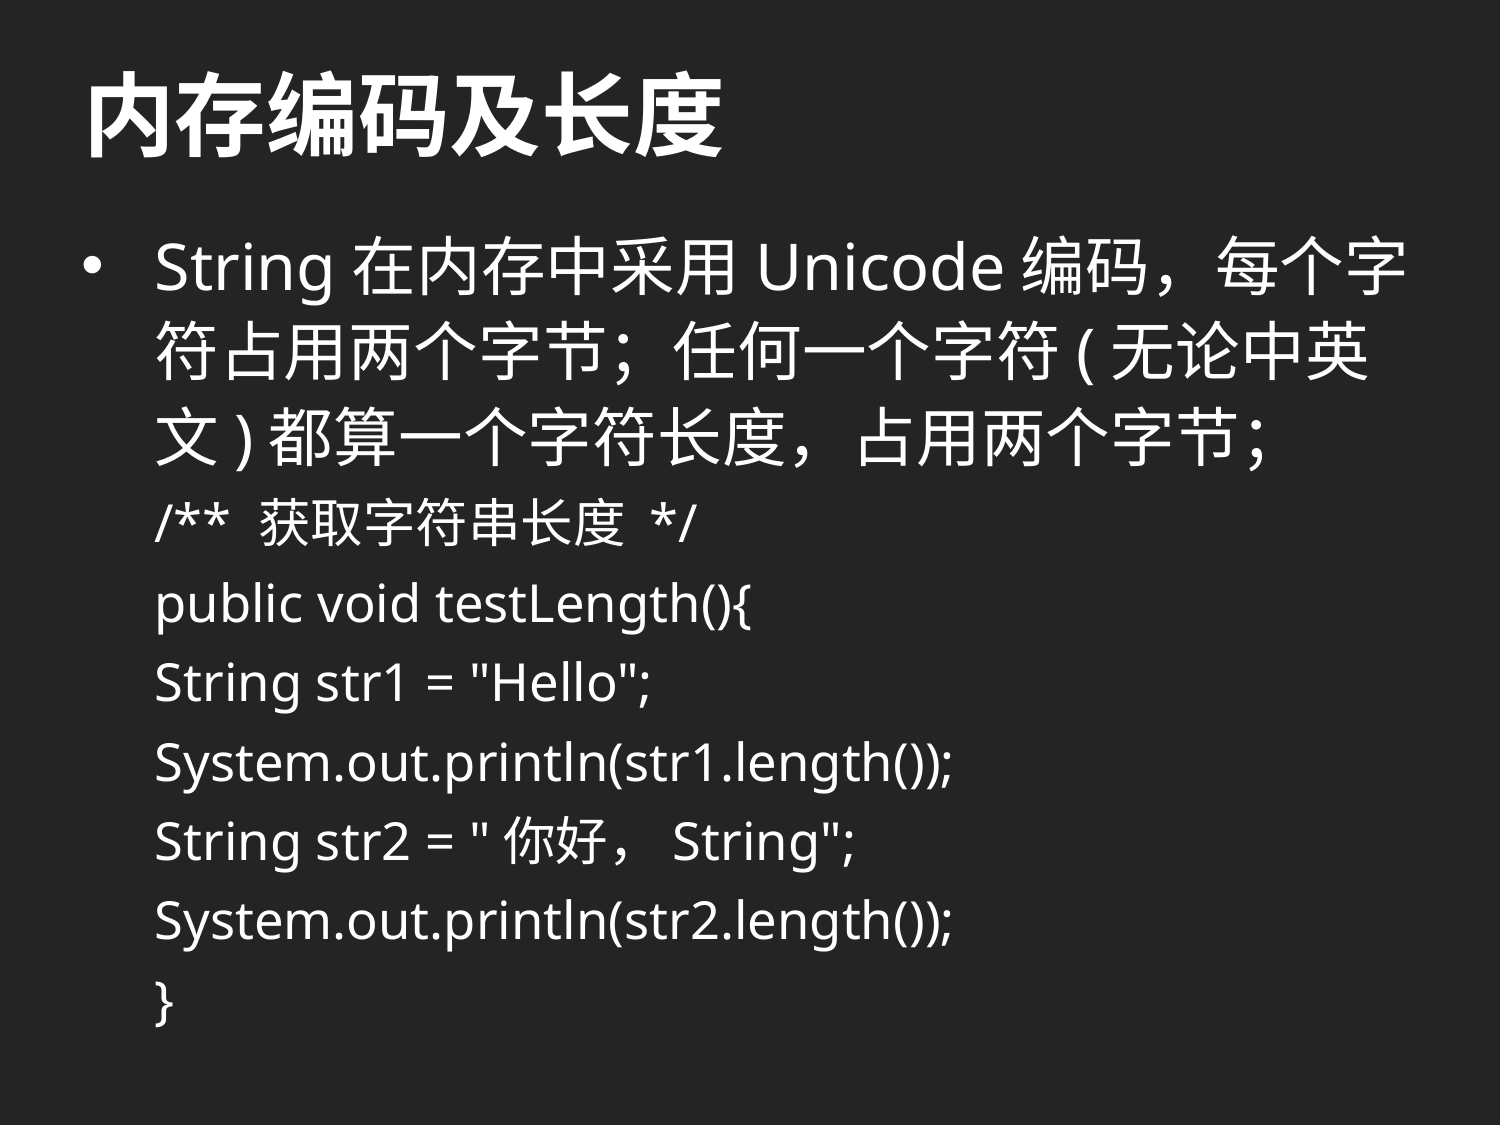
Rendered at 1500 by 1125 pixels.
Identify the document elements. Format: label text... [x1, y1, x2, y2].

list String在内存中采用Unicode编码，每个字符占用两个字节；任何一个字符(无论中英文)都算一个字符长度，占用两个字节； /** 获取字符串长度 */ public void testLength(){ String str1 = "Hello"; System.out.println(str1.length()); String str2 = "你好，String"; System.out.println(str2.length()); } [66, 210, 1433, 1044]
title 内存编码及长度 [68, 35, 1432, 192]
